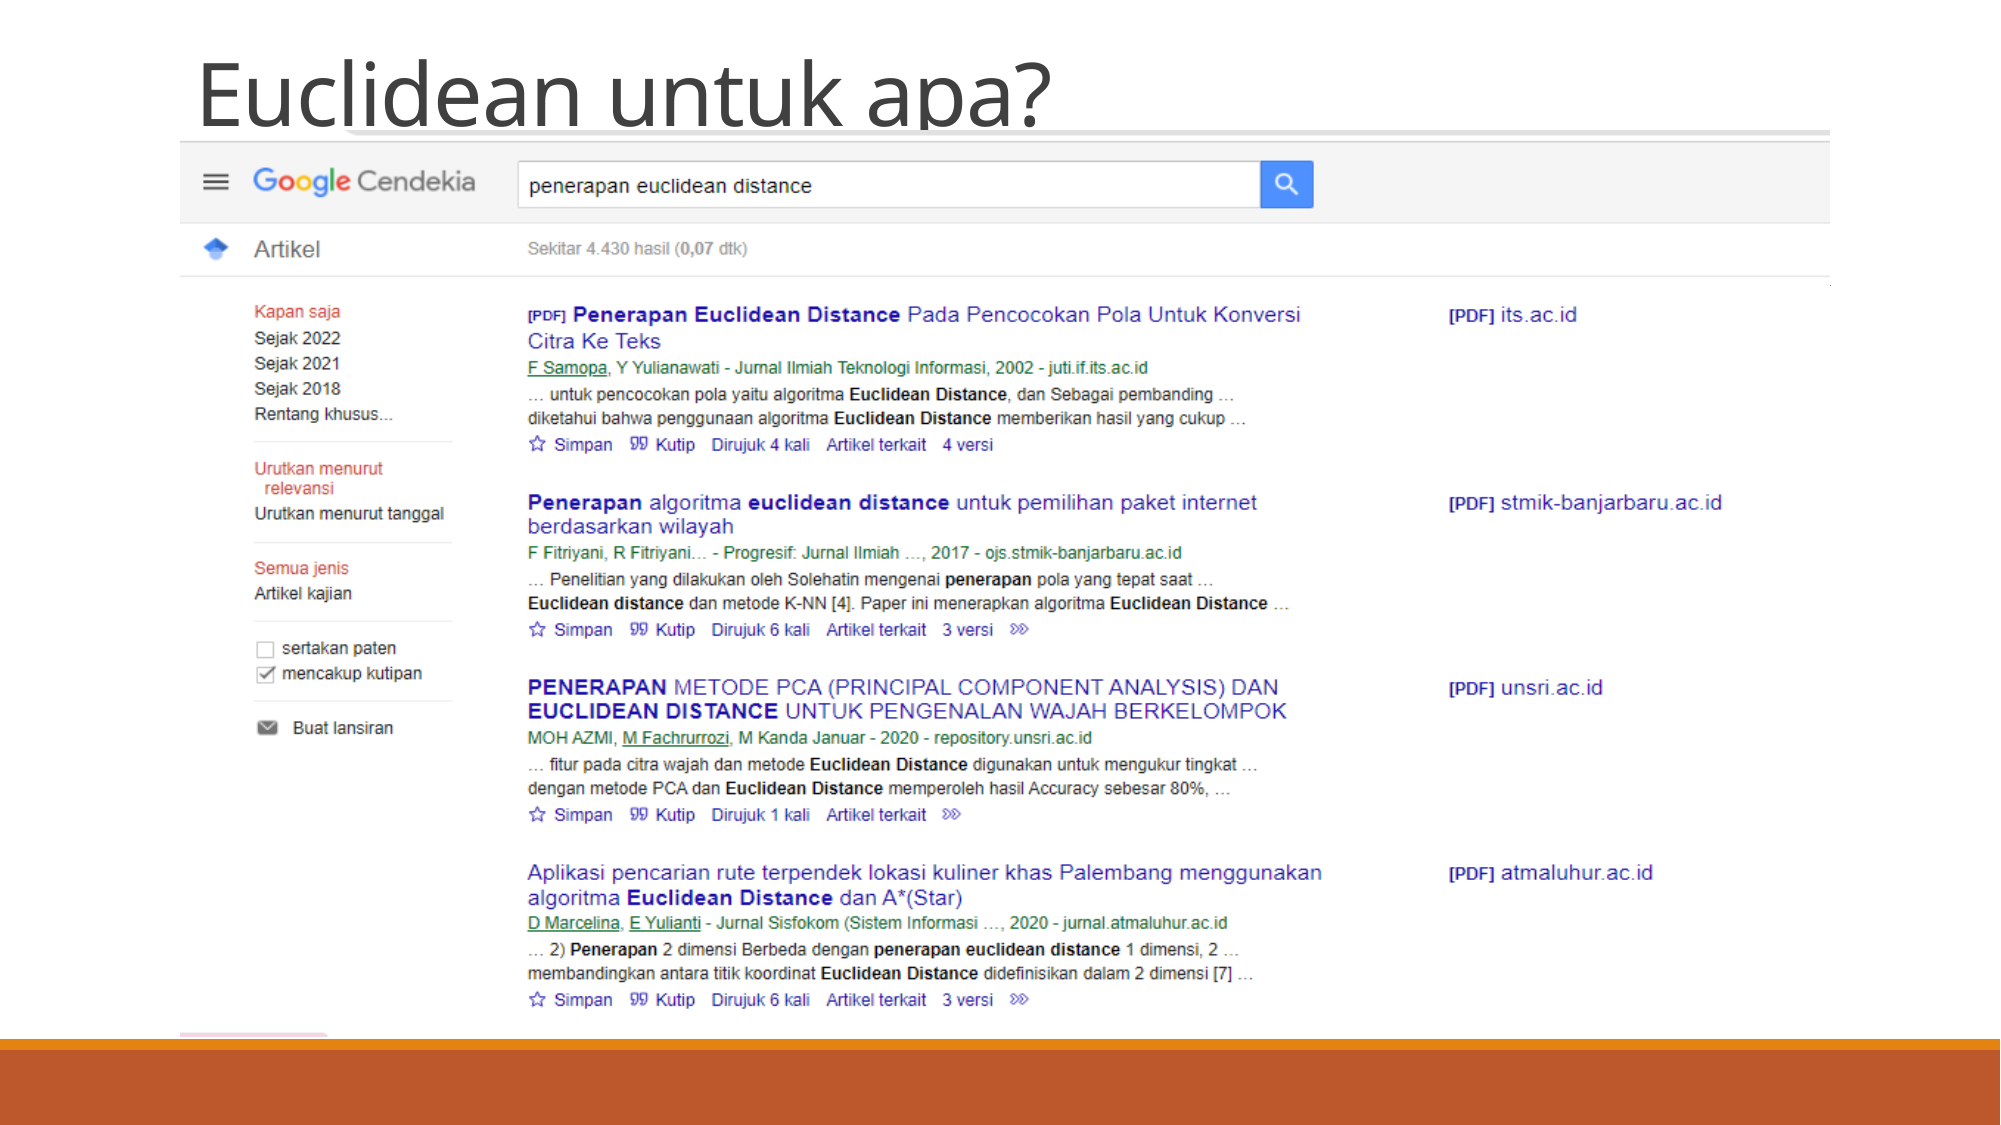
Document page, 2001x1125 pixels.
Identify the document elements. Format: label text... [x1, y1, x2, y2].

title Euclidean untuk apa? [180, 47, 1830, 128]
picture [179, 129, 1831, 1038]
